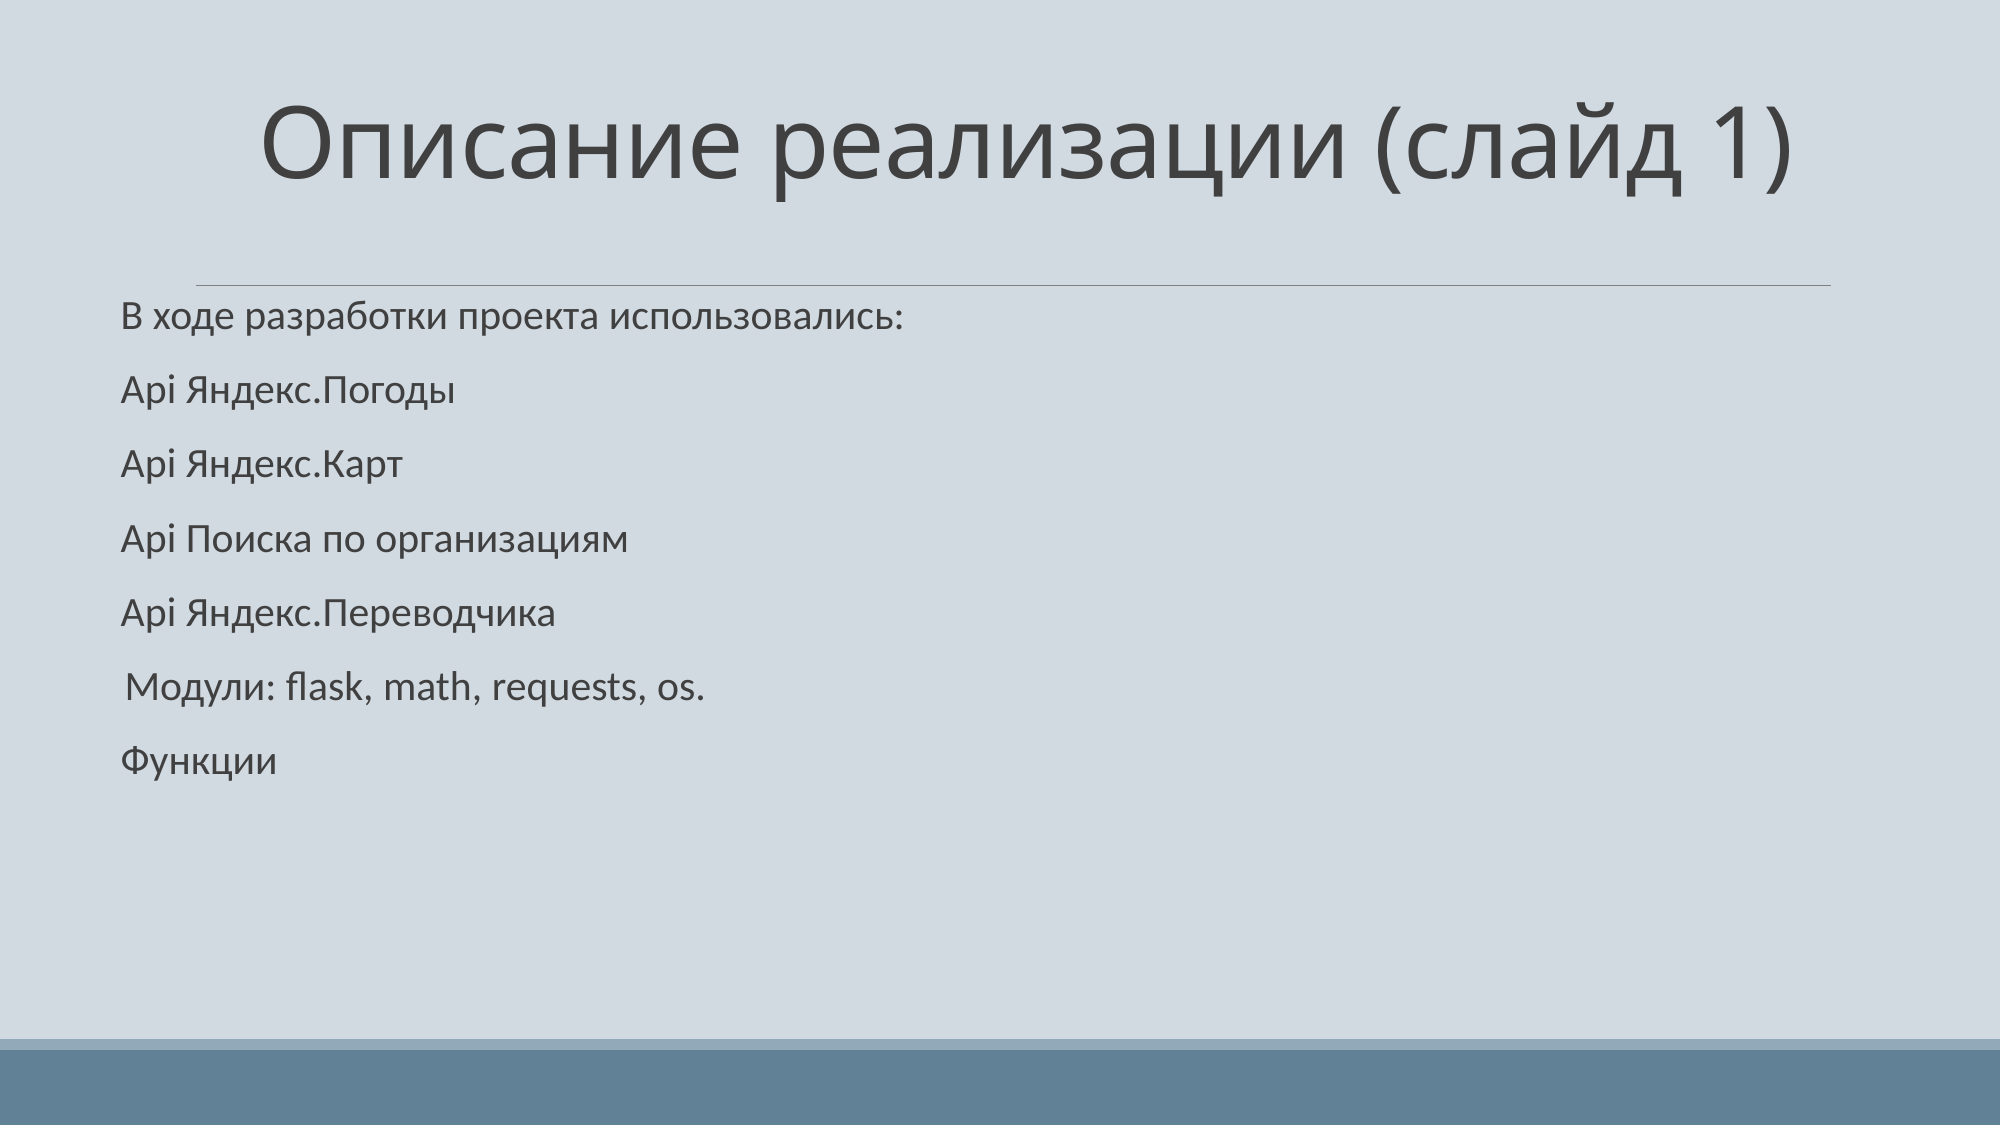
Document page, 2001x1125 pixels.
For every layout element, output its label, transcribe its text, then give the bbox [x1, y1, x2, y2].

list В ходе разработки проекта использовались: Api Яндекс.Погоды Api Яндекс.Карт Api Поиска по организациям Api Яндекс.Переводчика Модули: flask, math, requests, os. Функции [105, 206, 1750, 1046]
title Описание реализации (слайд 1) [243, 59, 1887, 207]
